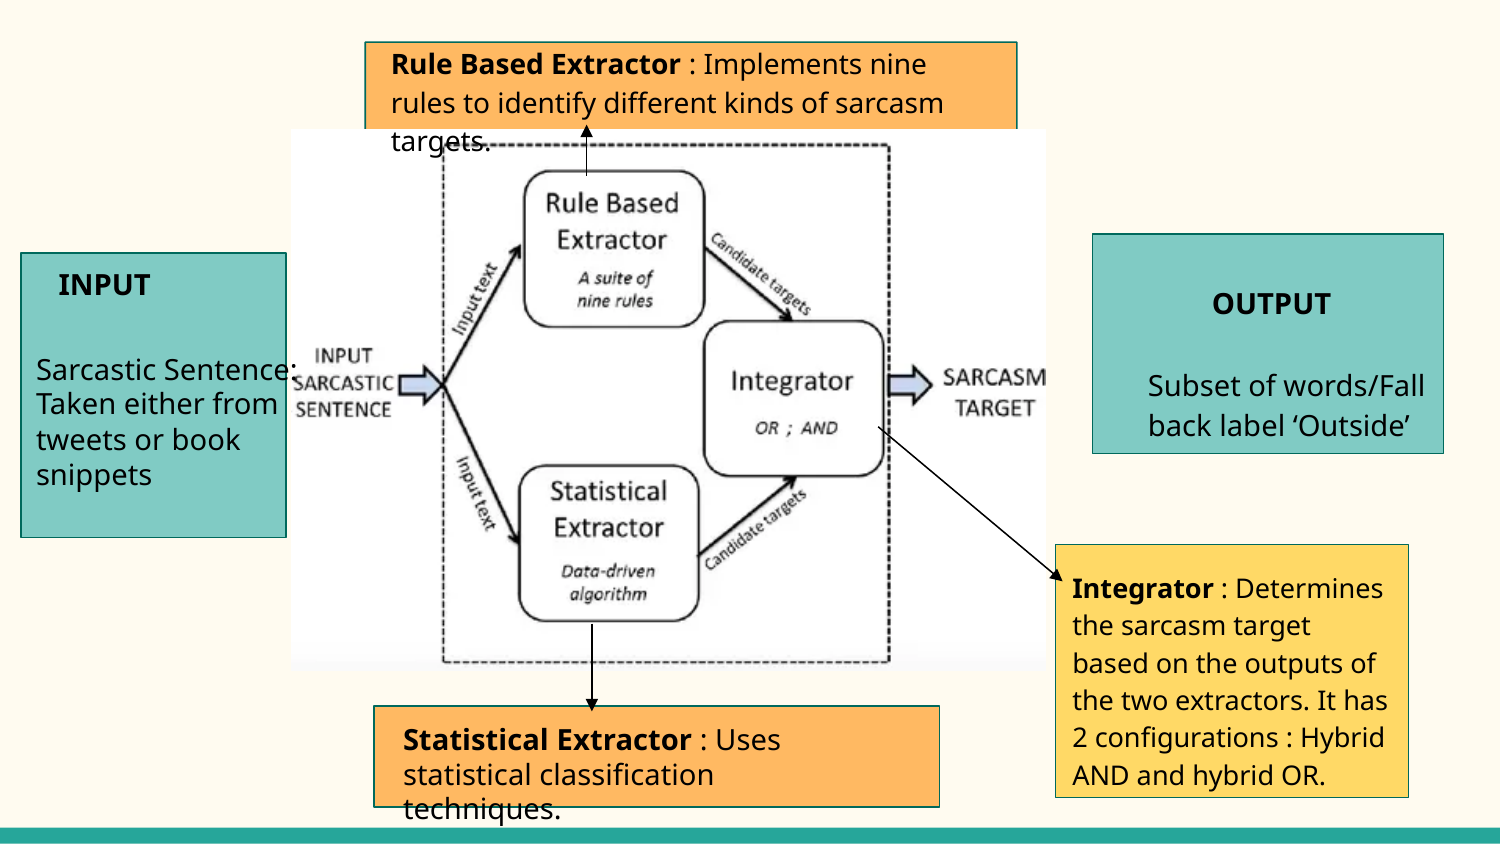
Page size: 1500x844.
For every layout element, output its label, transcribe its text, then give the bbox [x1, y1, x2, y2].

text_box [365, 42, 375, 128]
text_box Statistical Extractor : Uses statistical classification techniques. [388, 706, 877, 841]
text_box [877, 426, 1063, 582]
text_box [21, 252, 286, 335]
text_box Rule Based Extractor : Implements nine rules to identify different kinds of sarcasm targets. [375, 26, 998, 128]
text_box Sarcastic Sentence: Taken either from tweets or book snippets [21, 335, 286, 506]
text_box Subset of words/Fall back label ‘Outside’ [1132, 347, 1464, 458]
text_box OUTPUT [1196, 270, 1399, 336]
picture [291, 129, 1046, 671]
text_box [1066, 544, 1409, 551]
text_box [877, 706, 940, 807]
text_box [374, 706, 388, 807]
text_box [1092, 234, 1444, 454]
text_box Integrator : Determines the sarcasm target based on the outputs of the two extractors. It has 2 configurations : Hybrid AND and hybrid OR. [1057, 551, 1409, 806]
text_box [998, 42, 1017, 128]
text_box [21, 506, 286, 538]
text_box INPUT [21, 251, 223, 317]
